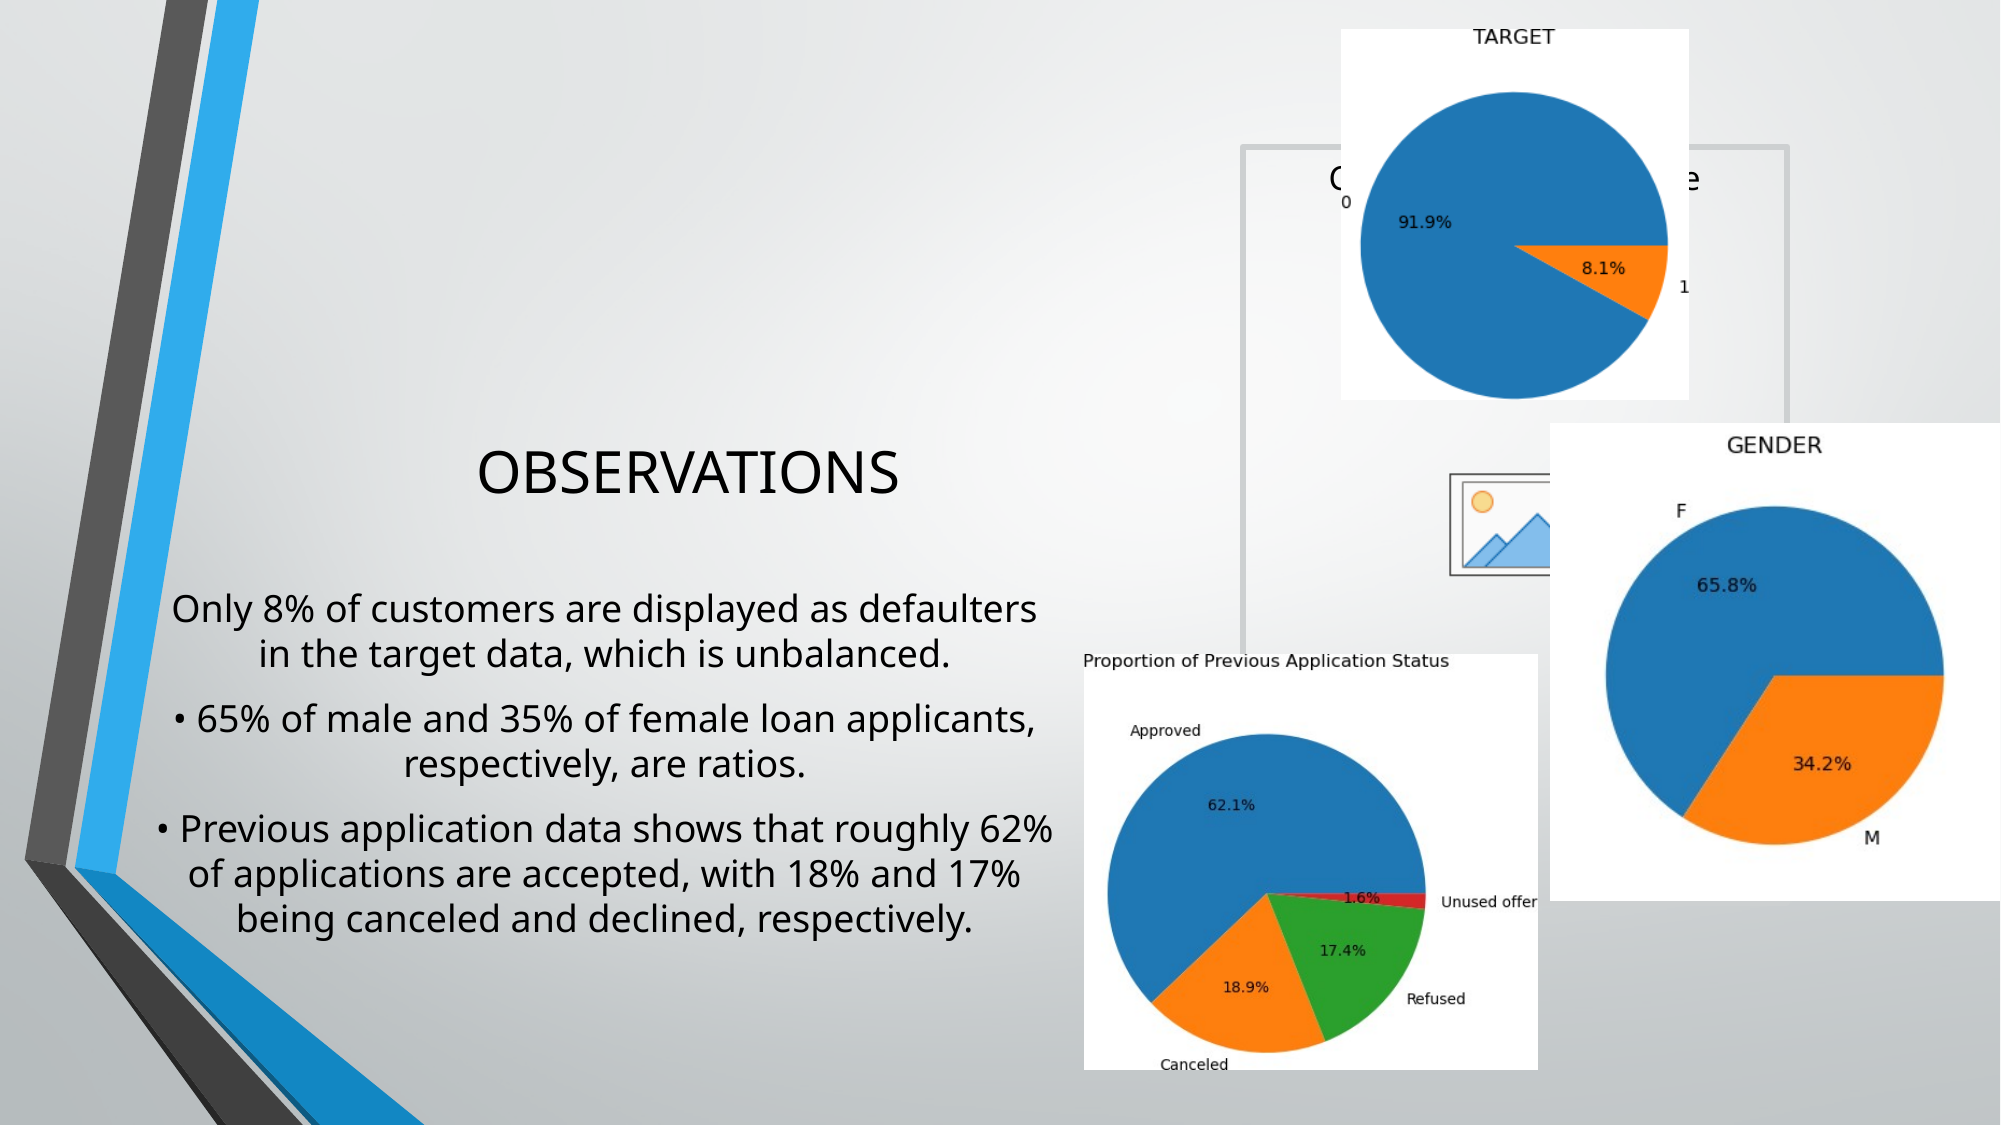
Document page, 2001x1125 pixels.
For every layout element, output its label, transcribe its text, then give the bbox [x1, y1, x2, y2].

list Only 8% of customers are displayed as defaulters in the target data, which is unbalanced. • 65% of male and 35% of female loan applicants, respectively, are ratios. • Previous application data shows that roughly 62% of applications are accepted, with 18% and 17% being canceled and declined, respectively. [138, 514, 1072, 1012]
title OBSERVATIONS [243, 287, 1134, 513]
picture [1084, 28, 2000, 1070]
